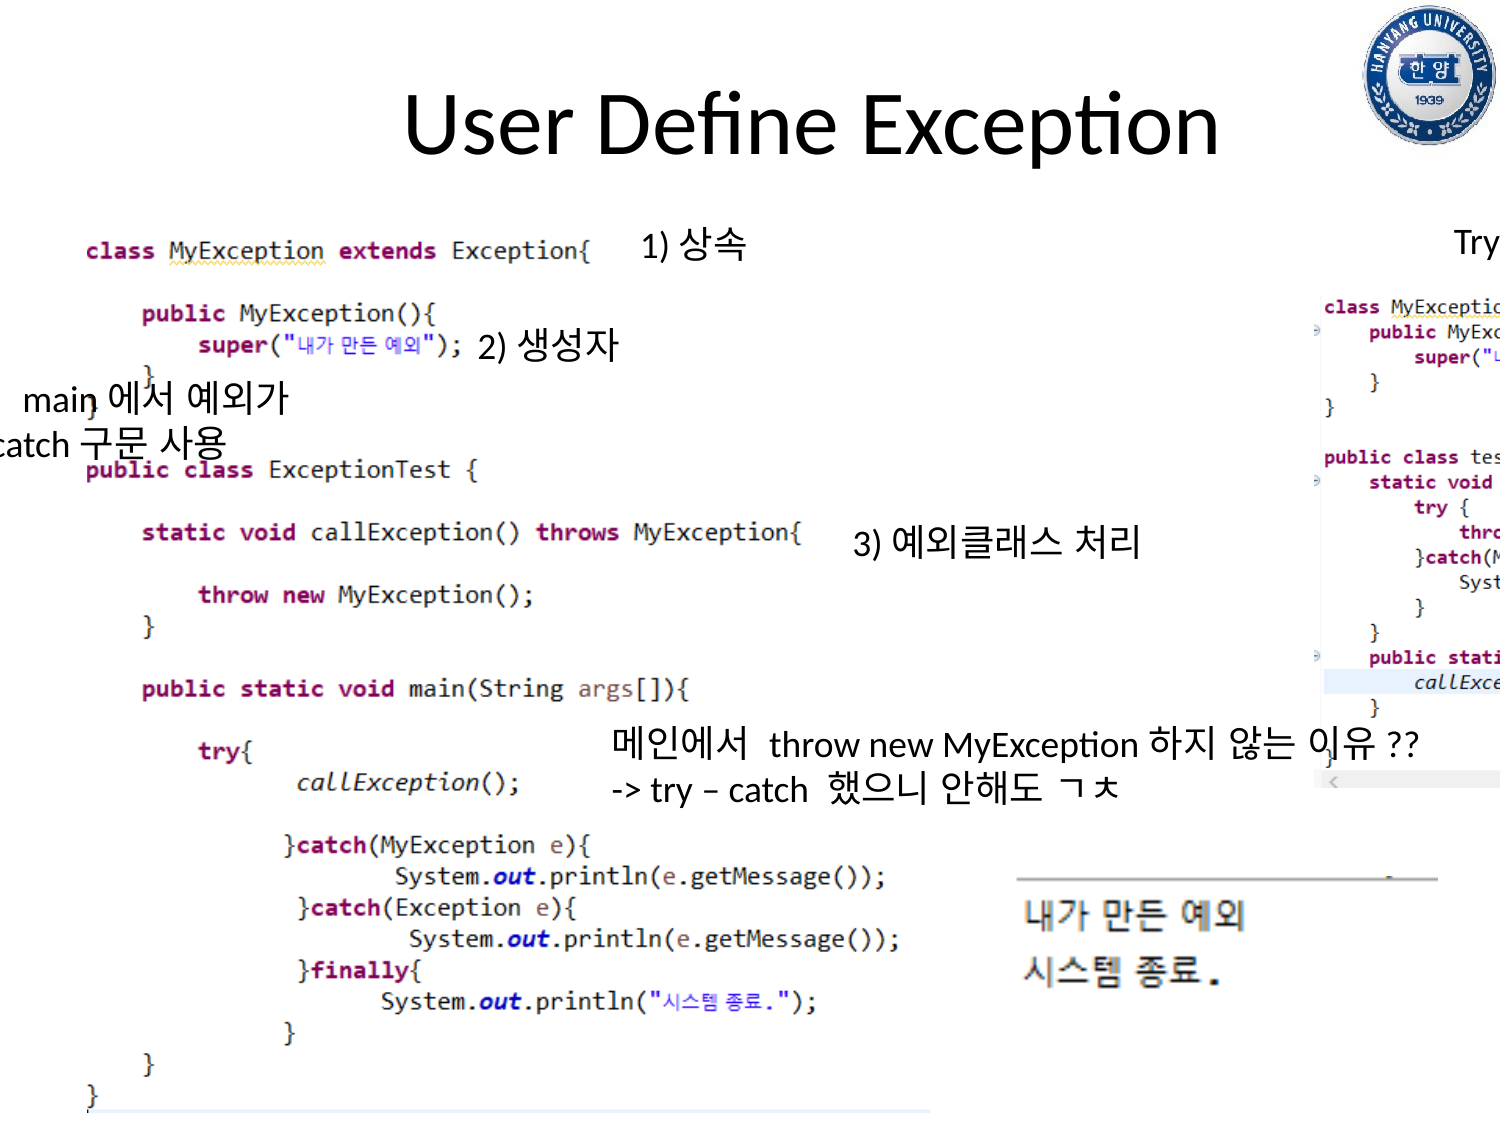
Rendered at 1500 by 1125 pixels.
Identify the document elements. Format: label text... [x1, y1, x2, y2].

text_box 3)예외클래스 처리 [934, 511, 1288, 572]
title User Define Exception [62, 62, 1354, 177]
picture [0, 0, 1500, 1125]
text_box Try-catch로 구현 [1439, 210, 1500, 270]
text_box 메인에서 throw new MyException하지 않는 이유?? -> try – catch 했으니 안해도 ㄱㅊ [934, 712, 1440, 818]
text_box Thorws로 구현 했기 때문에 main에서 예외가 발생한다 -> 메인에서 try-catch구문 사용 [0, 367, 82, 473]
text_box 1)상속 [624, 213, 950, 274]
